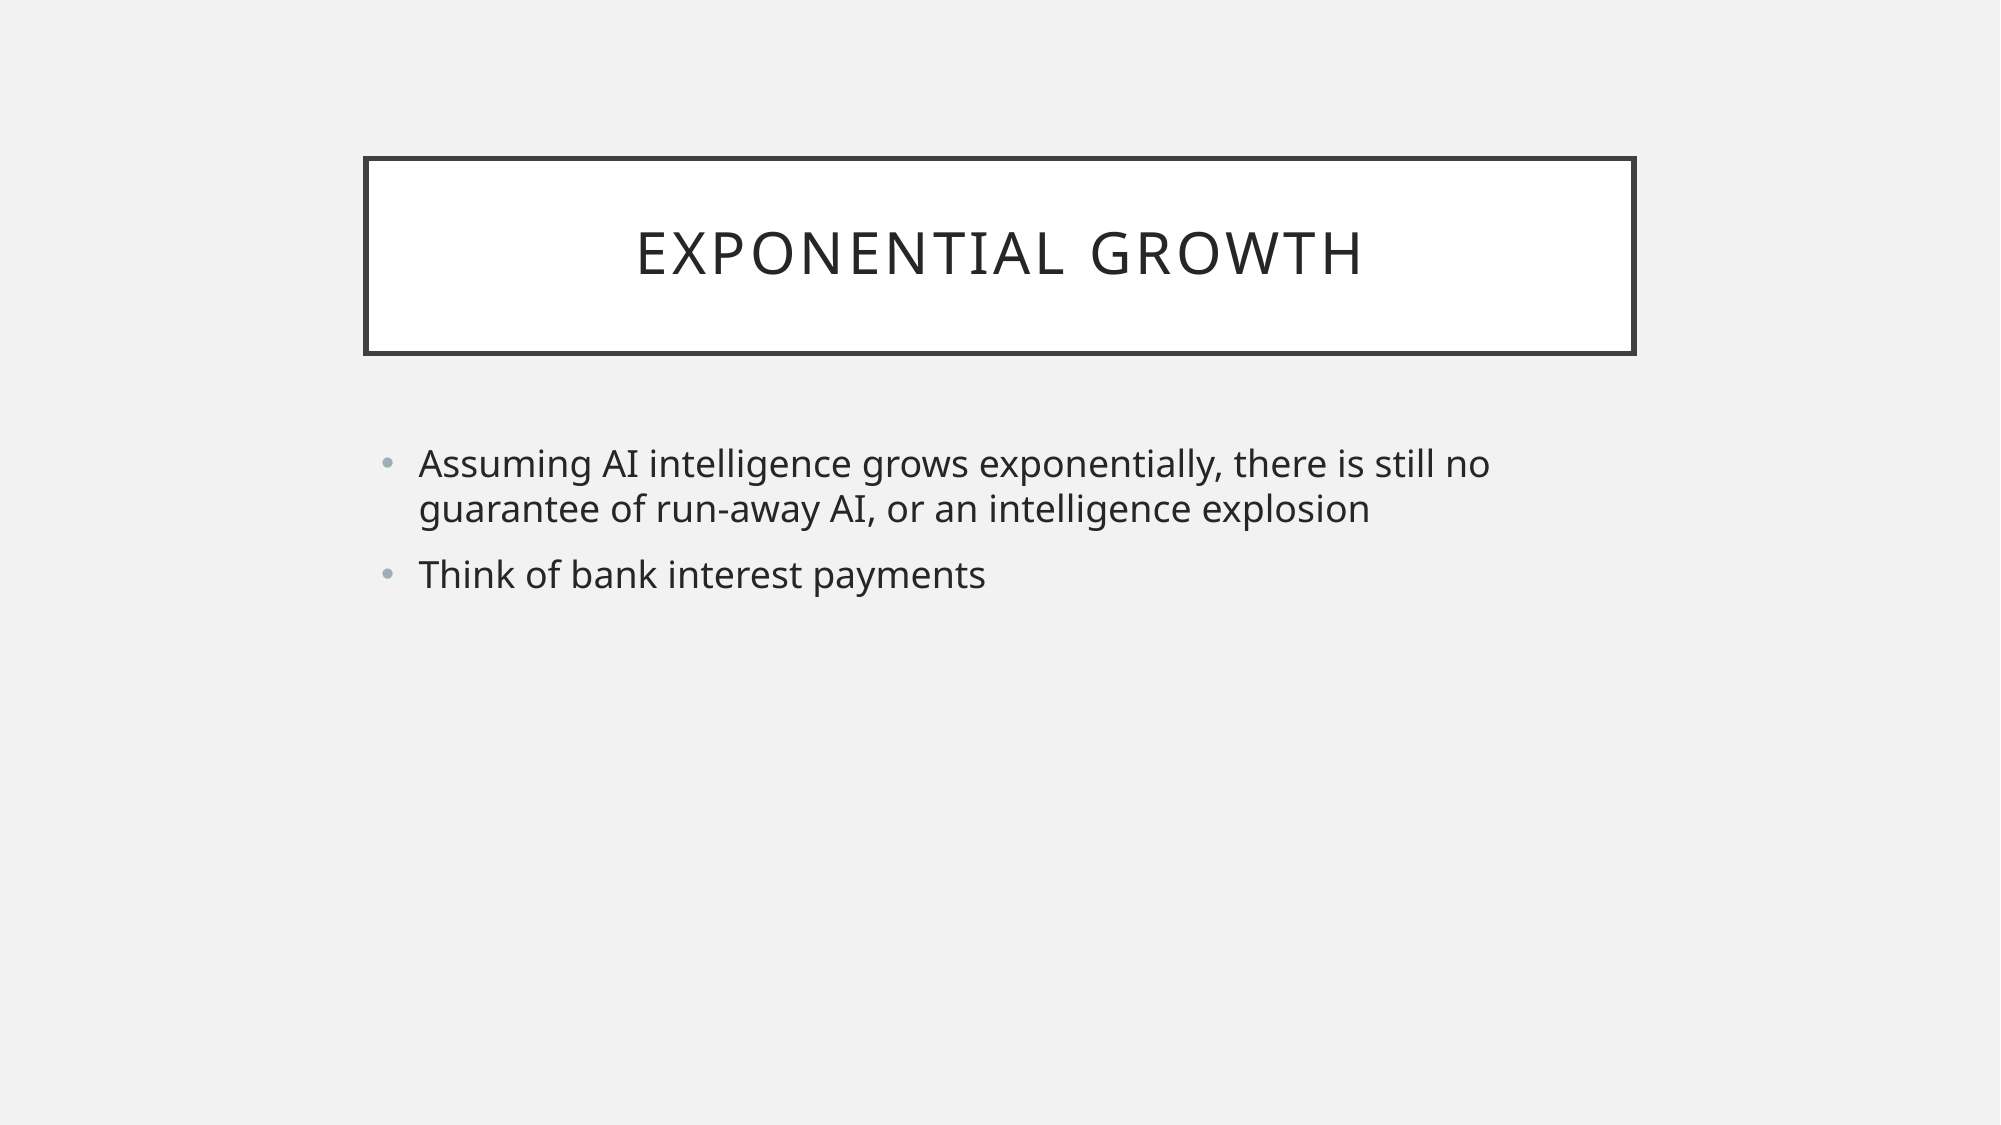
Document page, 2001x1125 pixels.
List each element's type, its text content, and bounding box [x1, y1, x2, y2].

title Exponential growth [363, 156, 1637, 356]
list Assuming AI intelligence grows exponentially, there is still no guarantee of run-away AI, or an intelligence explosion Think of bank interest payments [366, 432, 1634, 942]
